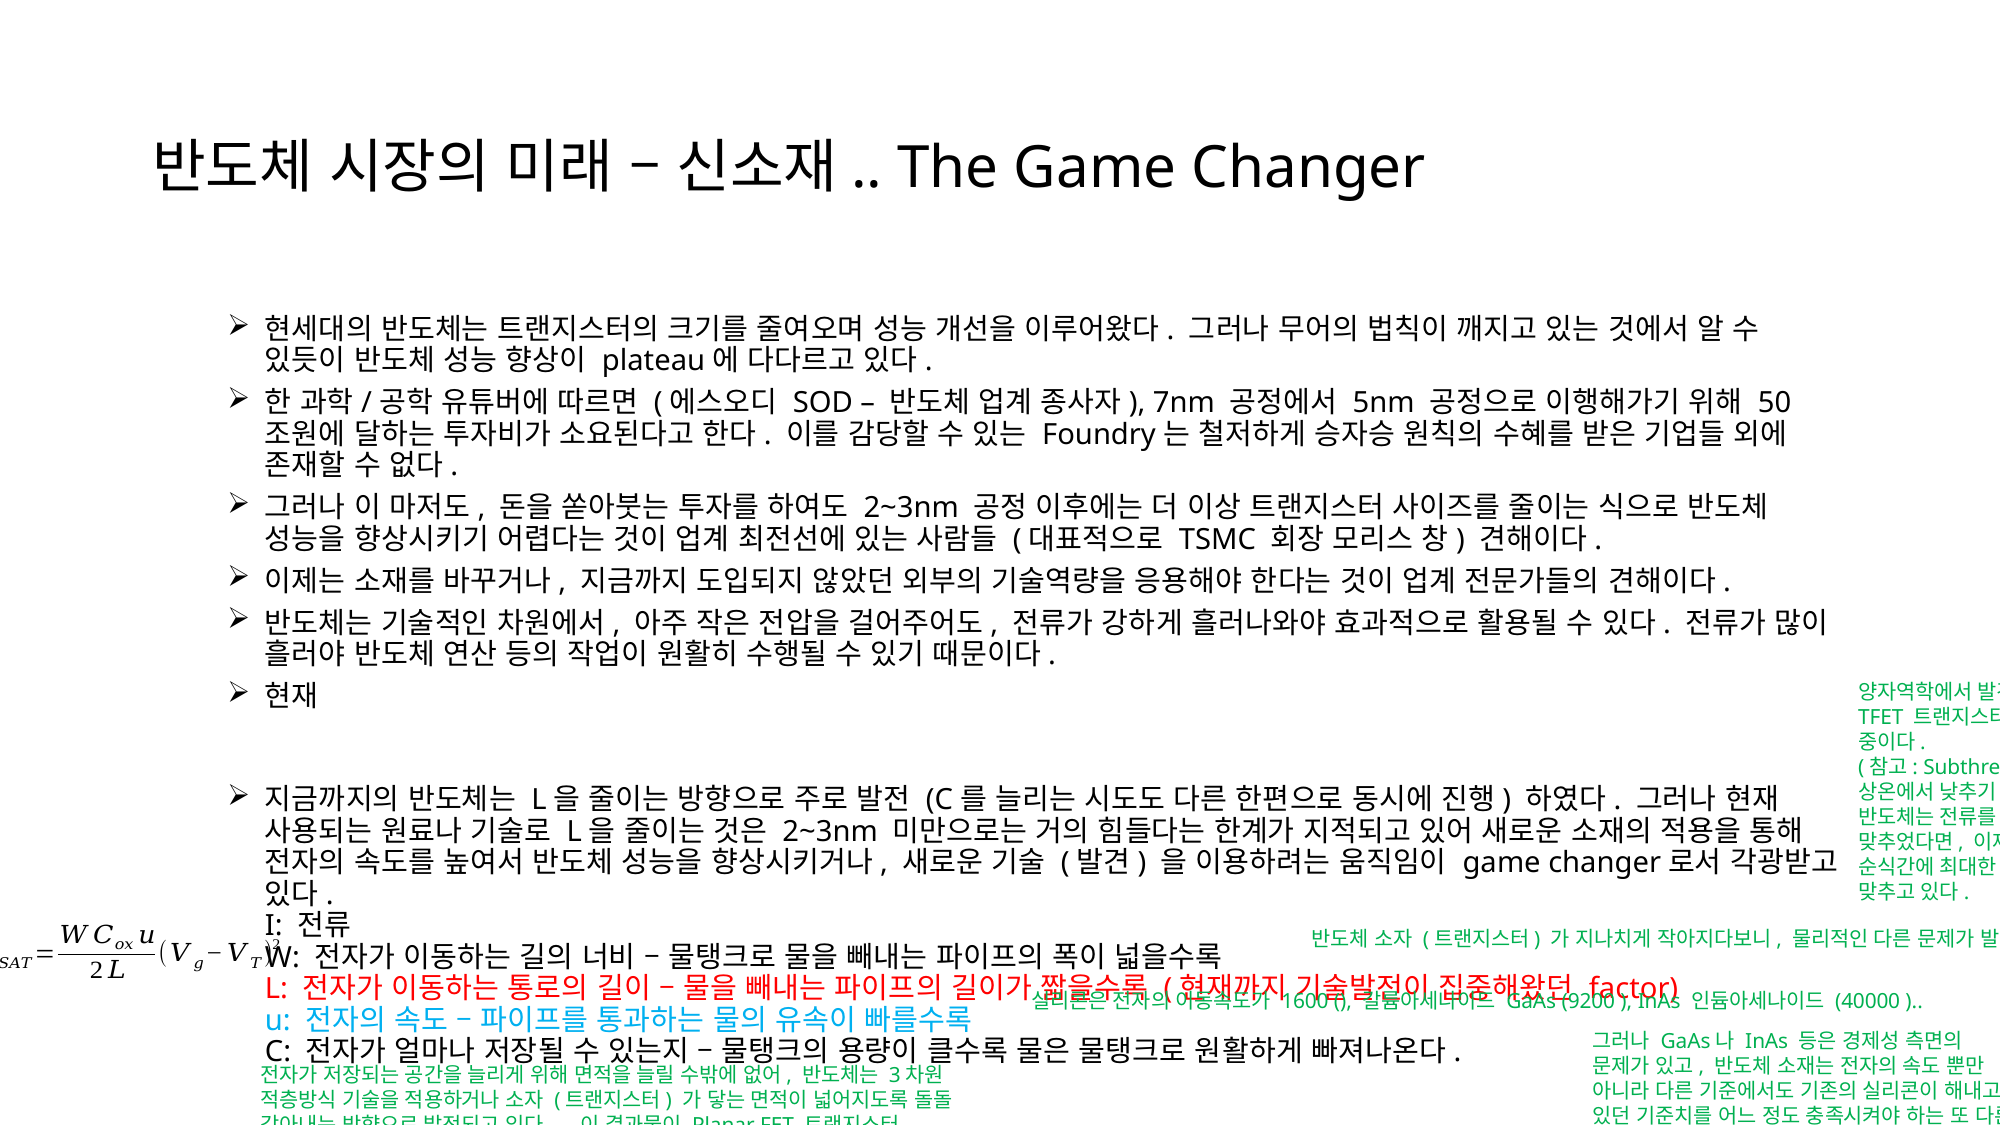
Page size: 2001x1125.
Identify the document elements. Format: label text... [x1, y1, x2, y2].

title 반도체 시장의 미래 – 신소재.. The Game Changer [137, 59, 1863, 278]
text_box 그러나 GaAs나 InAs 등은 경제성 측면의 문제가 있고, 반도체 소재는 전자의 속도 뿐만 아니라 다른 기준에서도 기존의 실리콘이 해내고 있던 기준치를 어느 정도 충족시켜야 하는 또 다른 문제가 있다. [1578, 1020, 2000, 1125]
text_box 양자역학에서 발견된 ‘터널링‘을 이용하는 TFET 트랜지스터 구조에 대한 연구도 진행 중이다. (참고: Subthreshold Swing, SS 값을 상온에서 낮추기 위한 기술적인 시도), 과거 반도체는 전류를 최대한 이끌어내는 데 초점을 맞추었다면, 이제는 전압을 조금만 가해도 순식간에 최대한 전류를 이끌어내는 데 초점을 맞추고 있다. [1843, 671, 2000, 911]
text_box 전자가 저장되는 공간을 늘리게 위해 면적을 늘릴 수밖에 없어, 반도체는 3차원 적층방식 기술을 적용하거나 소자 (트랜지스터) 가 닿는 면적이 넓어지도록 돌돌 감아내는 방향으로 발전되고 있다. – 이 결과물이 Planar FET 트랜지스터 구조에서 FinFET, 그리고 GAAFET 등으로 발전되고 있는 현재 트랜지스터이다. 이러한 구조는 전자의 저장용량을 늘렸을 뿐만 아니라 전자가 지나가는 길의 너비가 넓어져서 (W) 전자가 보다 쉽게 흐를 수 있게 되었다. [245, 1054, 989, 1125]
list 현세대의 반도체는 트랜지스터의 크기를 줄여오며 성능 개선을 이루어왔다. 그러나 무어의 법칙이 깨지고 있는 것에서 알 수 있듯이 반도체 성능 향상이 plateau에 다다르고 있다. 한 과학/공학 유튜버에 따르면 (에스오디 SOD – 반도체 업계 종사자), 7nm 공정에서 5nm 공정으로 이행해가기 위해 50조원에 달하는 투자비가 소요된다고 한다. 이를 감당할 수 있는 Foundry는 철저하게 승자승 원칙의 수혜를 받은 기업들 외에 존재할 수 없다. 그러나 이 마저도, 돈을 쏟아붓는 투자를 하여도 2~3nm 공정 이후에는 더 이상 트랜지스터 사이즈를 줄이는 식으로 반도체 성능을 향상시키기 어렵다는 것이 업계 최전선에 있는 사람들 (대표적으로 TSMC 회장 모리스 창) 견해이다. 이제는 소재를 바꾸거나, 지금까지 도입되지 않았던 외부의 기술역량을 응용해야 한다는 것이 업계 전문가들의 견해이다. 반도체는 기술적인 차원에서, 아주 작은 전압을 걸어주어도, 전류가 강하게 흘러나와야 효과적으로 활용될 수 있다. 전류가 많이 흘러야 반도체 연산 등의 작업이 원활히 수행될 수 있기 때문이다. 현재 지금까지의 반도체는 L을 줄이는 방향으로 주로 발전 (C를 늘리는 시도도 다른 한편으로 동시에 진행) 하였다. 그러나 현재 사용되는 원료나 기술로 L을 줄이는 것은 2~3nm 미만으로는 거의 힘들다는 한계가 지적되고 있어 새로운 소재의 적용을 통해 전자의 속도를 높여서 반도체 성능을 향상시키거나, 새로운 기술 (발견) 을 이용하려는 움직임이 game changer로서 각광받고 있다. I: 전류 W: 전자가 이동하는 길의 너비 – 물탱크로 물을 빼내는 파이프의 폭이 넓을수록 L: 전자가 이동하는 통로의 길이 – 물을 빼내는 파이프의 길이가 짧을수록 (현재까지 기술발전이 집중해왔던 factor) u: 전자의 속도 – 파이프를 통과하는 물의 유속이 빠를수록 C: 전자가 얼마나 저장될 수 있는지 – 물탱크의 용량이 클수록 물은 물탱크로 원활하게 빠져나온다. [137, 306, 1863, 1125]
text_box 반도체 소자 (트랜지스터) 가 지나치게 작아지다보니, 물리적인 다른 문제가 발생.. [1296, 918, 2000, 959]
